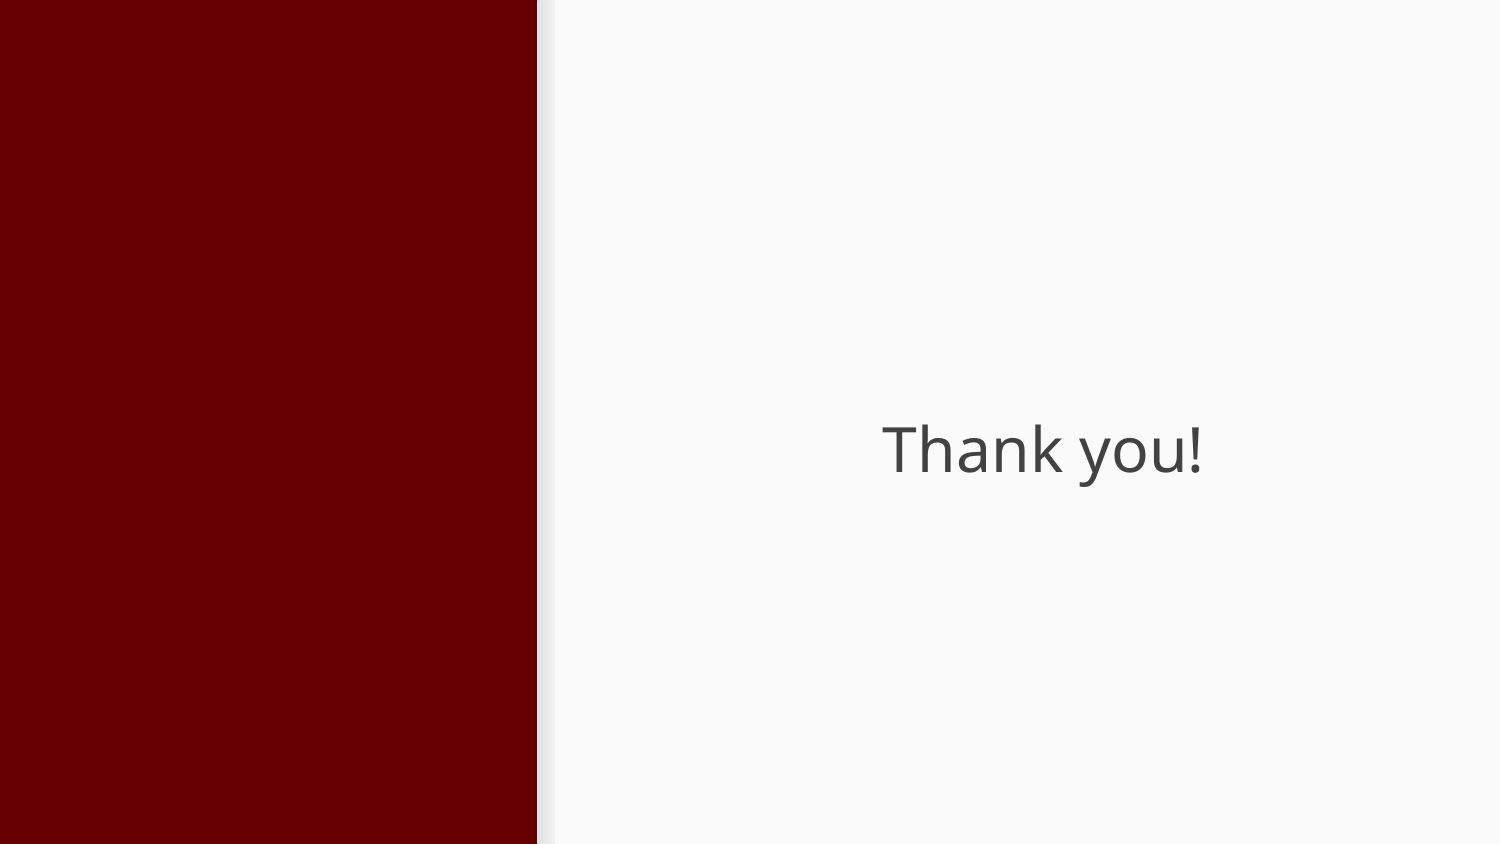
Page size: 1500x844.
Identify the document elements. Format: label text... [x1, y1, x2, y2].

title Thank you! [813, 343, 1275, 501]
